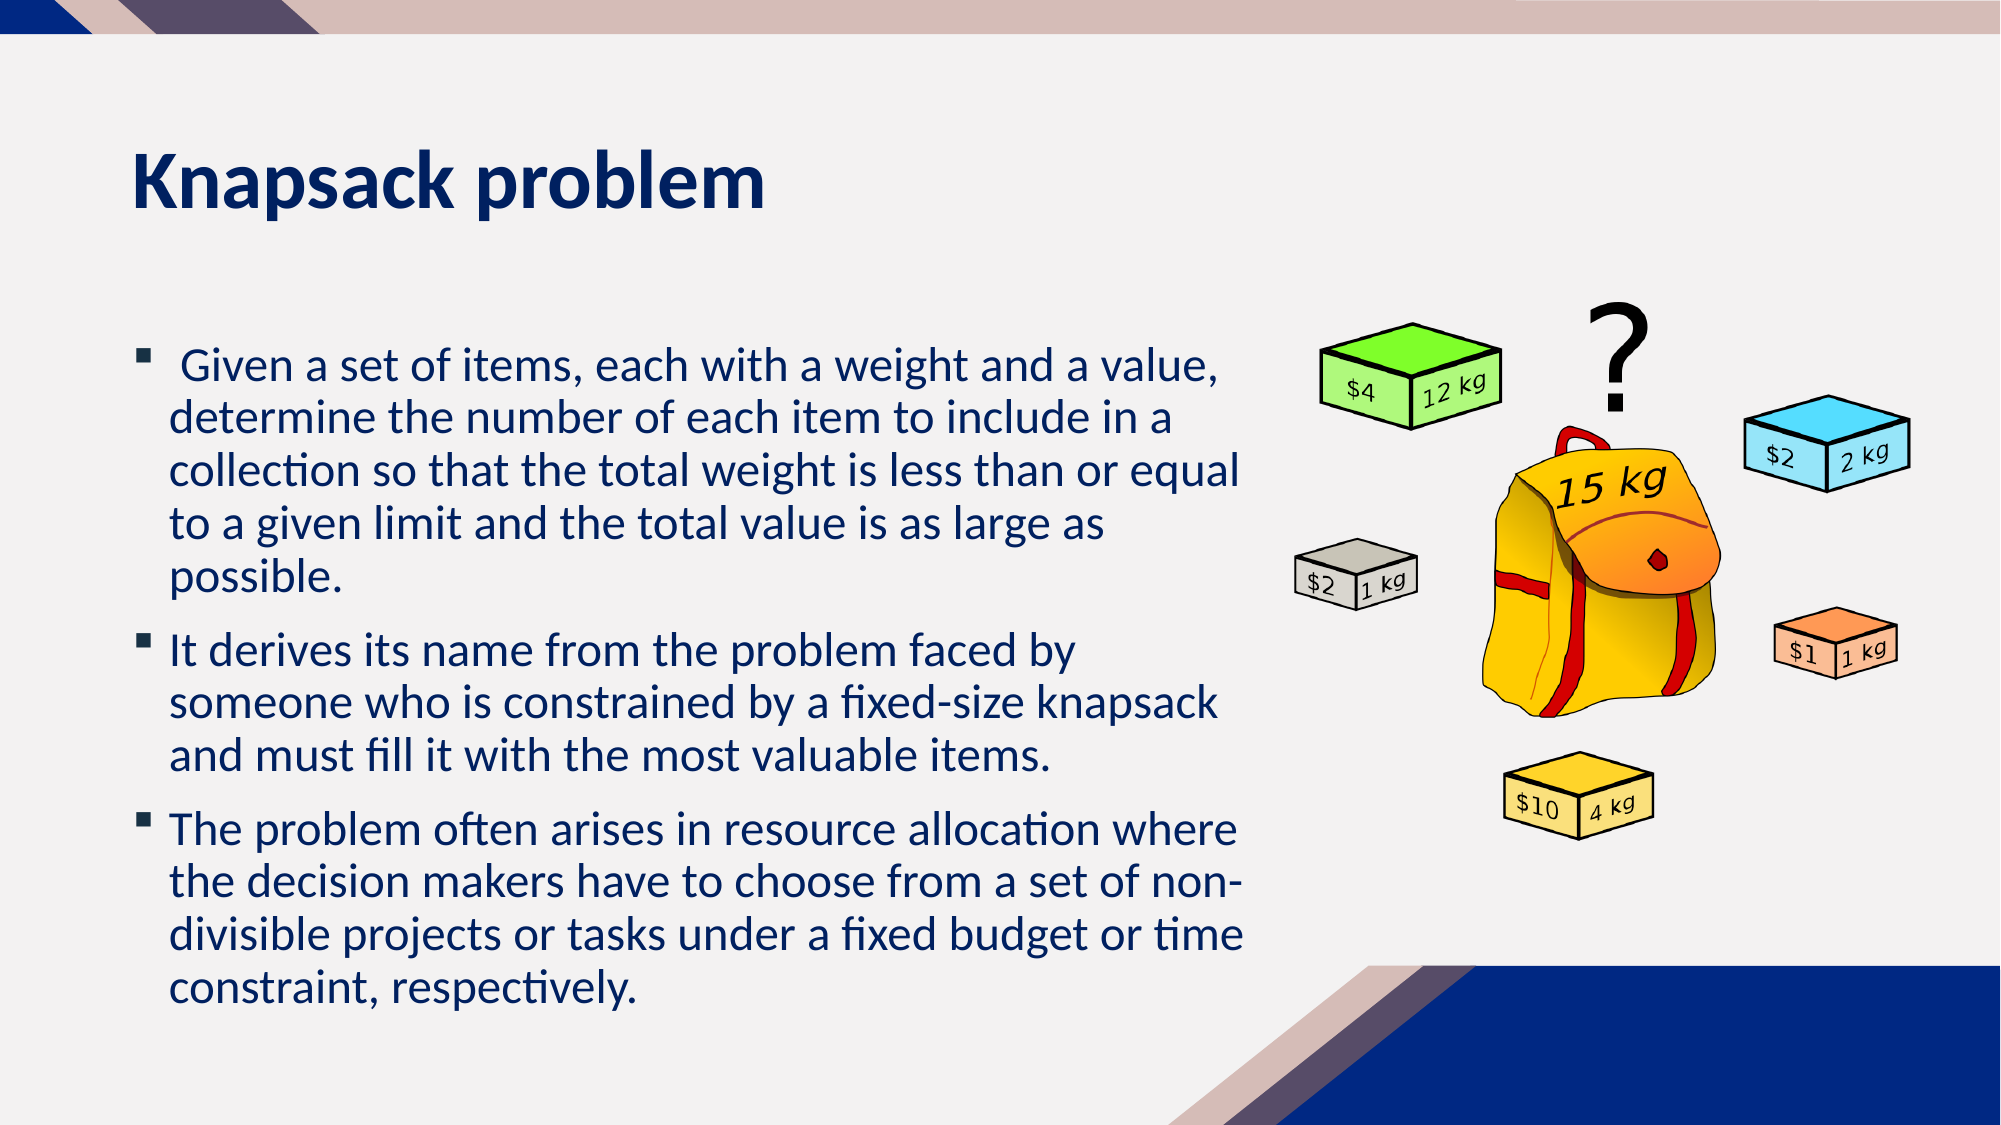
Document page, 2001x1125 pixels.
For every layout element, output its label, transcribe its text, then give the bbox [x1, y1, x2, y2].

list Given a set of items, each with a weight and a value, determine the number of each item to include in a collection so that the total weight is less than or equal to a given limit and the total value is as large as possible. It derives its name from the problem faced by someone who is constrained by a fixed-size knapsack and must fill it with the most valuable items. The problem often arises in resource allocation where the decision makers have to choose from a set of non-divisible projects or tasks under a fixed budget or time constraint, respectively. [117, 331, 1279, 1027]
title Knapsack problem [117, 73, 1885, 291]
picture [1278, 290, 1924, 851]
